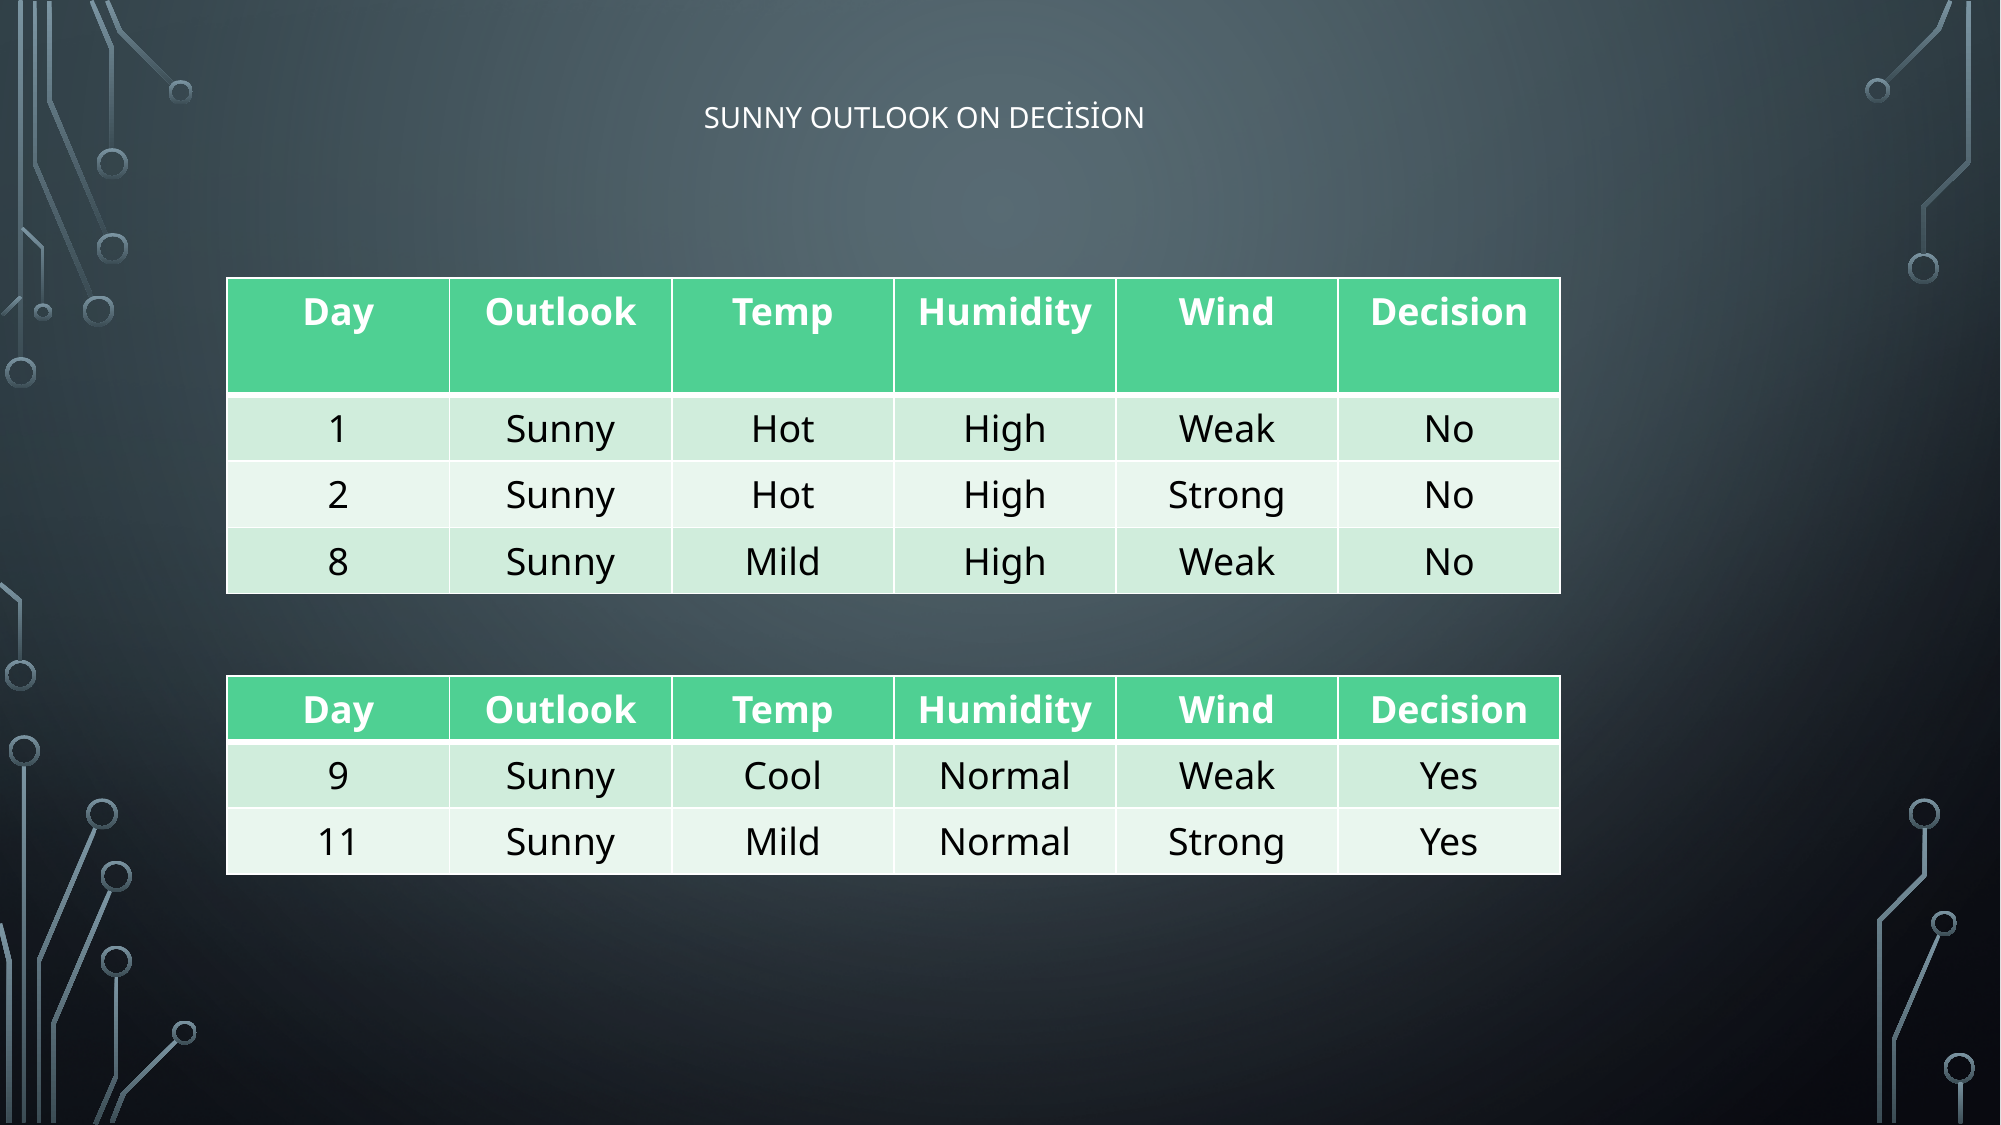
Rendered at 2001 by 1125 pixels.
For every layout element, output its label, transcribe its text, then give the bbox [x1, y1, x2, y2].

table_cell Yes [1339, 745, 1559, 807]
table_header Day [228, 677, 449, 739]
table_cell Hot [673, 462, 893, 527]
table_cell Weak [1117, 745, 1337, 807]
table_cell High [895, 398, 1115, 460]
table_header Outlook [450, 279, 671, 392]
table_cell Strong [1117, 809, 1337, 873]
table_cell Sunny [450, 398, 671, 460]
table_cell 2 [228, 462, 449, 527]
table_cell 9 [228, 745, 449, 807]
title Sunny outlook on decision [296, 96, 1561, 144]
table_cell 11 [228, 809, 449, 873]
table_cell 1 [228, 398, 449, 460]
table_header Decision [1339, 677, 1559, 739]
table_cell Sunny [450, 528, 671, 593]
table_cell 8 [228, 528, 449, 593]
table_cell Weak [1117, 398, 1337, 460]
table_header Humidity [895, 279, 1115, 392]
table_header Day [228, 279, 449, 392]
table_cell No [1339, 398, 1559, 460]
table_header Humidity [895, 677, 1115, 739]
table_cell Sunny [450, 462, 671, 527]
table_cell No [1339, 462, 1559, 527]
table_cell Hot [673, 398, 893, 460]
table_cell Normal [895, 809, 1115, 873]
table_cell High [895, 462, 1115, 527]
table_cell Sunny [450, 745, 671, 807]
table_cell No [1339, 528, 1559, 593]
table_header Temp [673, 677, 893, 739]
table_cell Mild [673, 809, 893, 873]
table_cell Cool [673, 745, 893, 807]
table_cell Sunny [450, 809, 671, 873]
table_cell Mild [673, 528, 893, 593]
table_header Decision [1339, 279, 1559, 392]
table_cell Strong [1117, 462, 1337, 527]
table_cell High [895, 528, 1115, 593]
table_cell Weak [1117, 528, 1337, 593]
table_header Wind [1117, 677, 1337, 739]
table_header Wind [1117, 279, 1337, 392]
table_cell Normal [895, 745, 1115, 807]
table_header Temp [673, 279, 893, 392]
table_header Outlook [450, 677, 671, 739]
table_cell Yes [1339, 809, 1559, 873]
